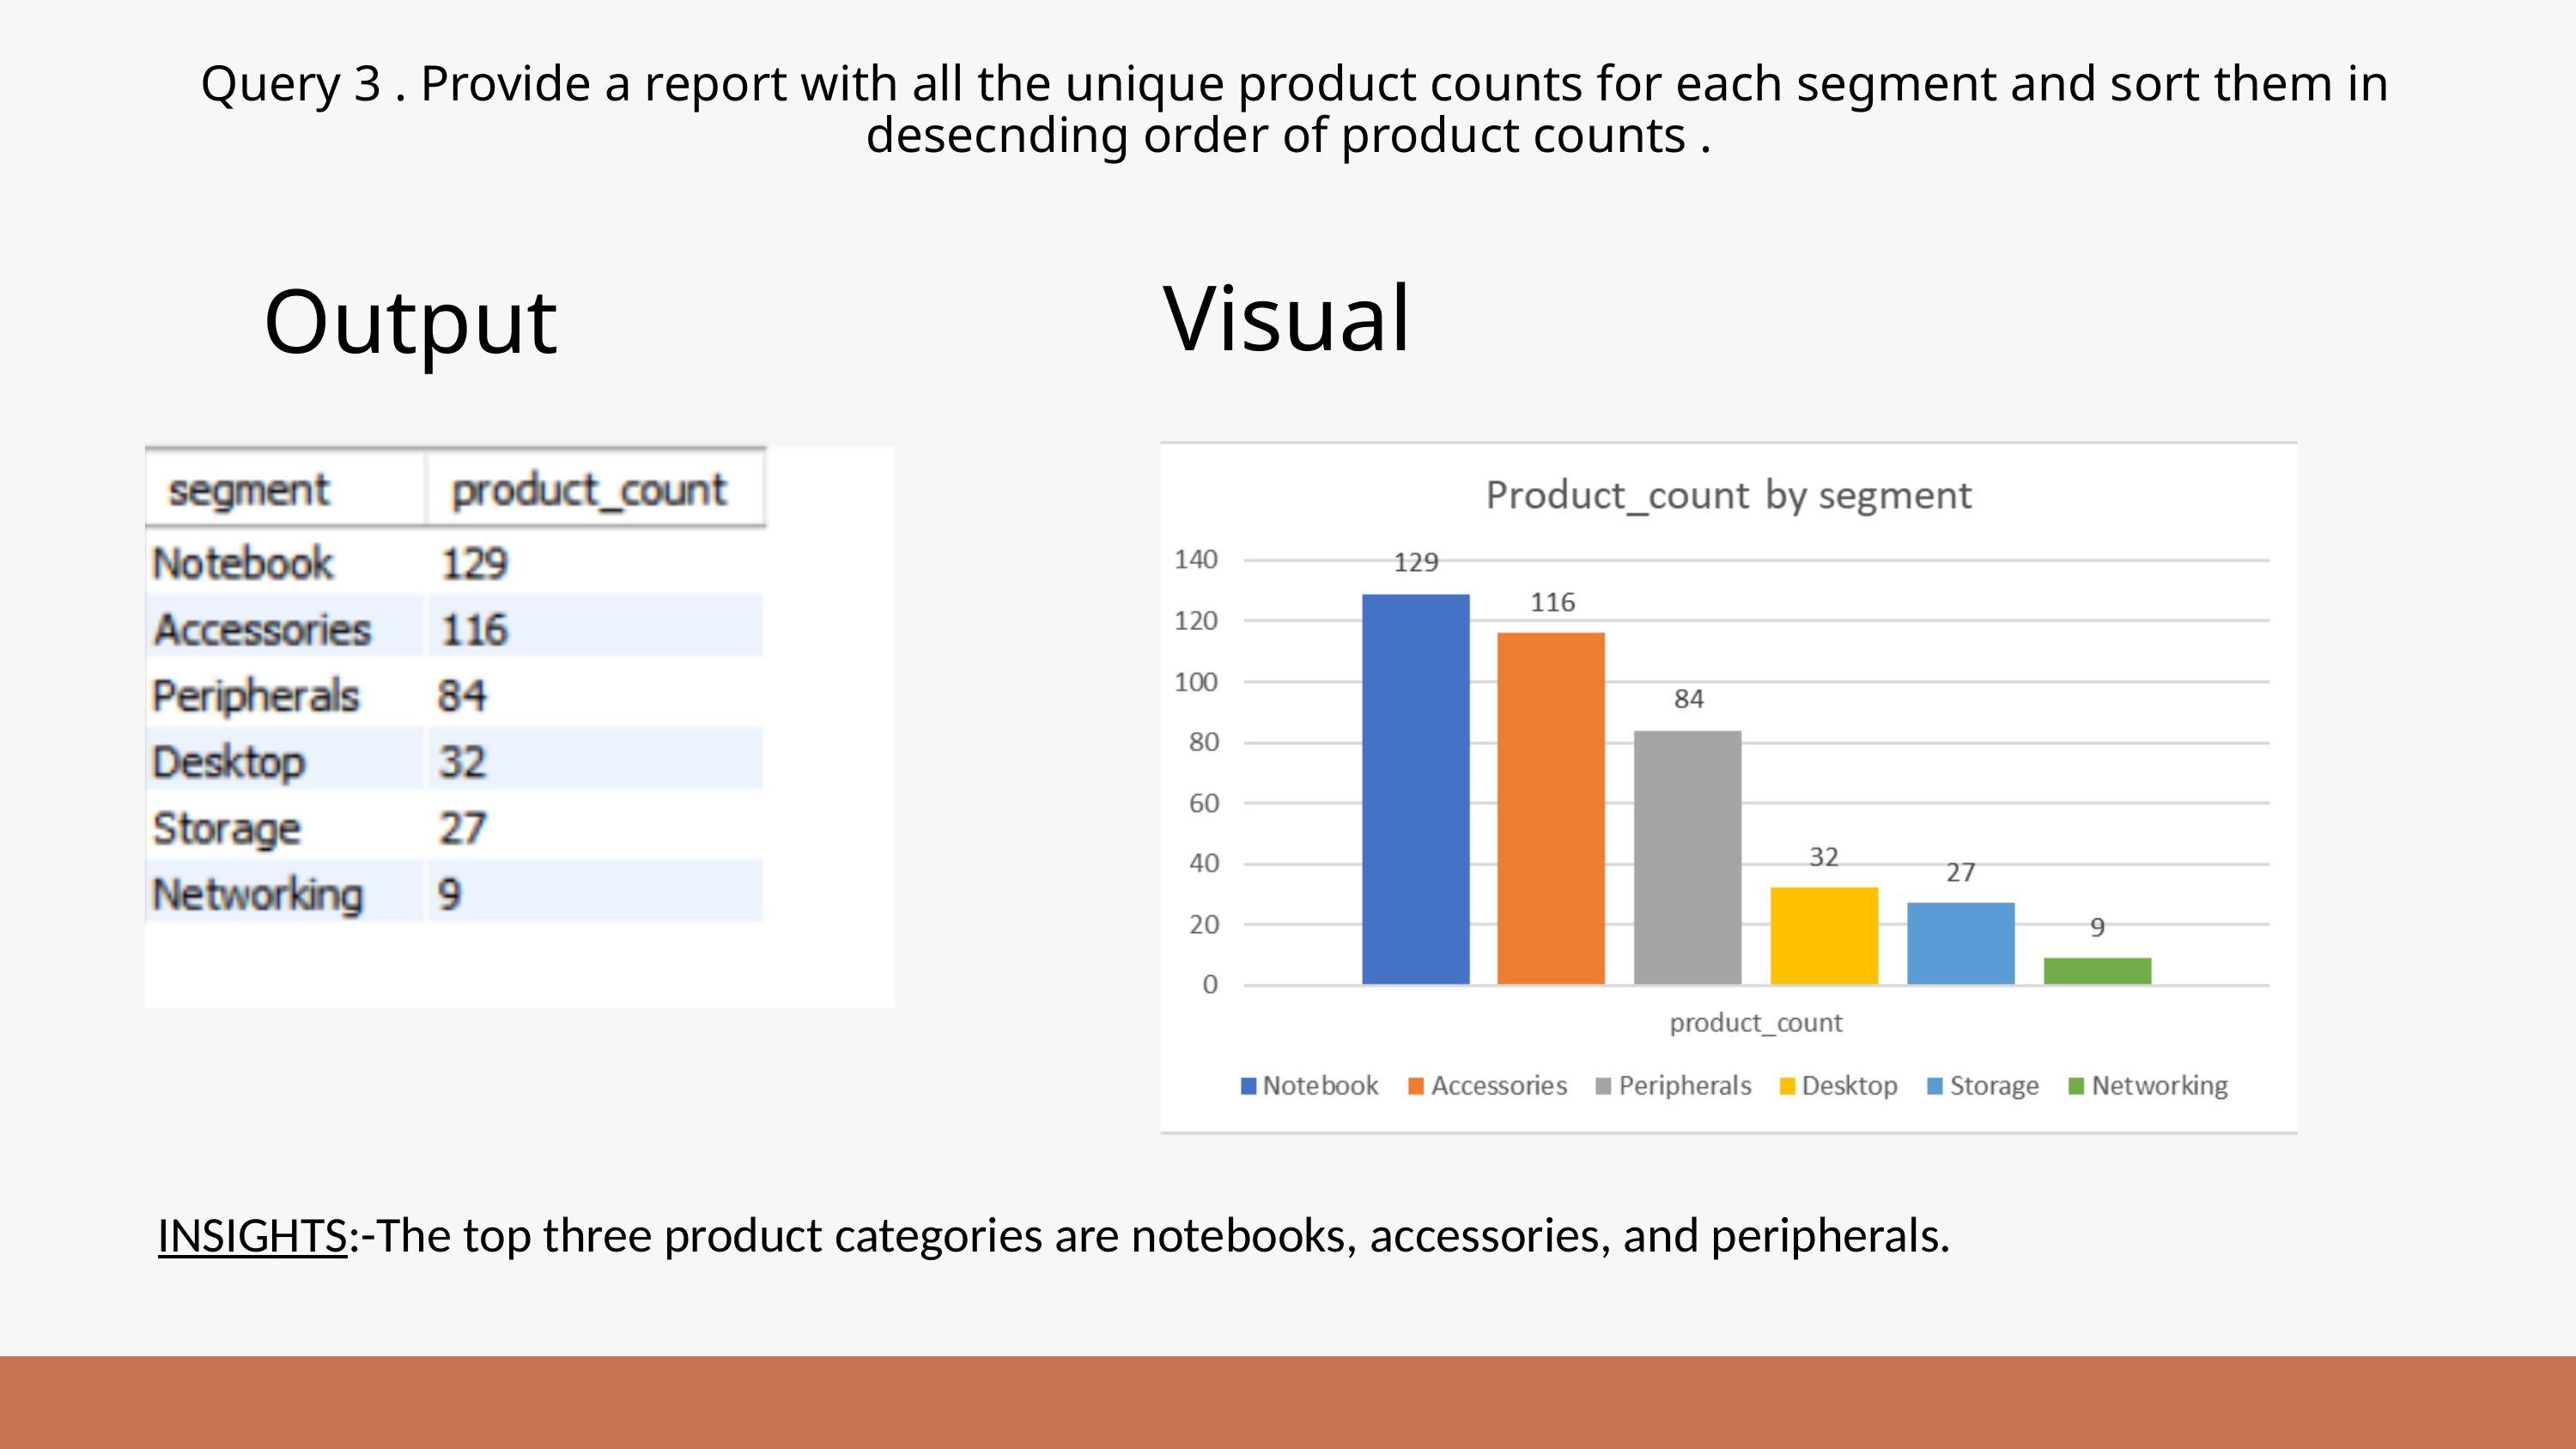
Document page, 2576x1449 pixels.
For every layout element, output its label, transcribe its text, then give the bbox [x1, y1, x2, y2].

text_box Output [144, 279, 677, 372]
text_box Query 3 . Provide a report with all the unique product counts for each segment and sort them in desecnding order of product counts . [81, 60, 2511, 271]
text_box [0, 1356, 2576, 1449]
text_box [1160, 441, 2298, 1135]
text_box Visual [1152, 275, 1424, 370]
text_box INSIGHTS:-The top three product categories are notebooks, accessories, and peripherals. [144, 1195, 2265, 1269]
text_box [144, 441, 895, 1008]
